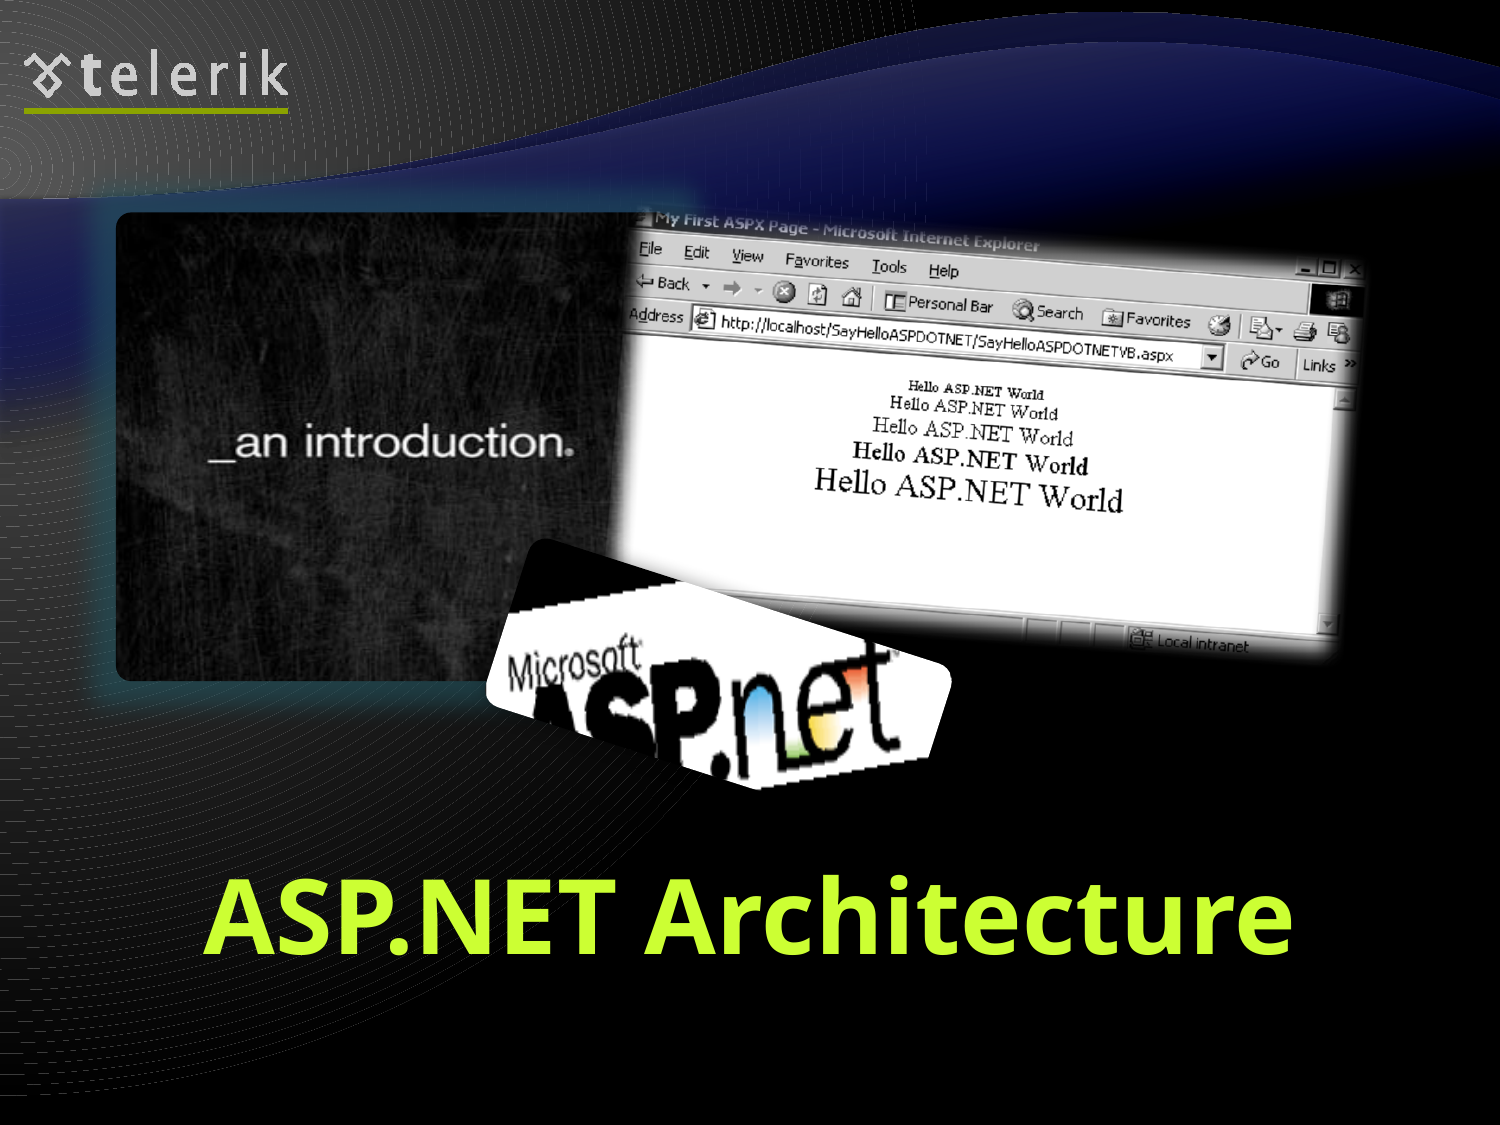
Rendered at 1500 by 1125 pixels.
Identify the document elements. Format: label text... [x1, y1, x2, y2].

title ASP.NET Architecture [137, 849, 1363, 963]
picture [24, 49, 288, 114]
picture [115, 212, 1361, 790]
